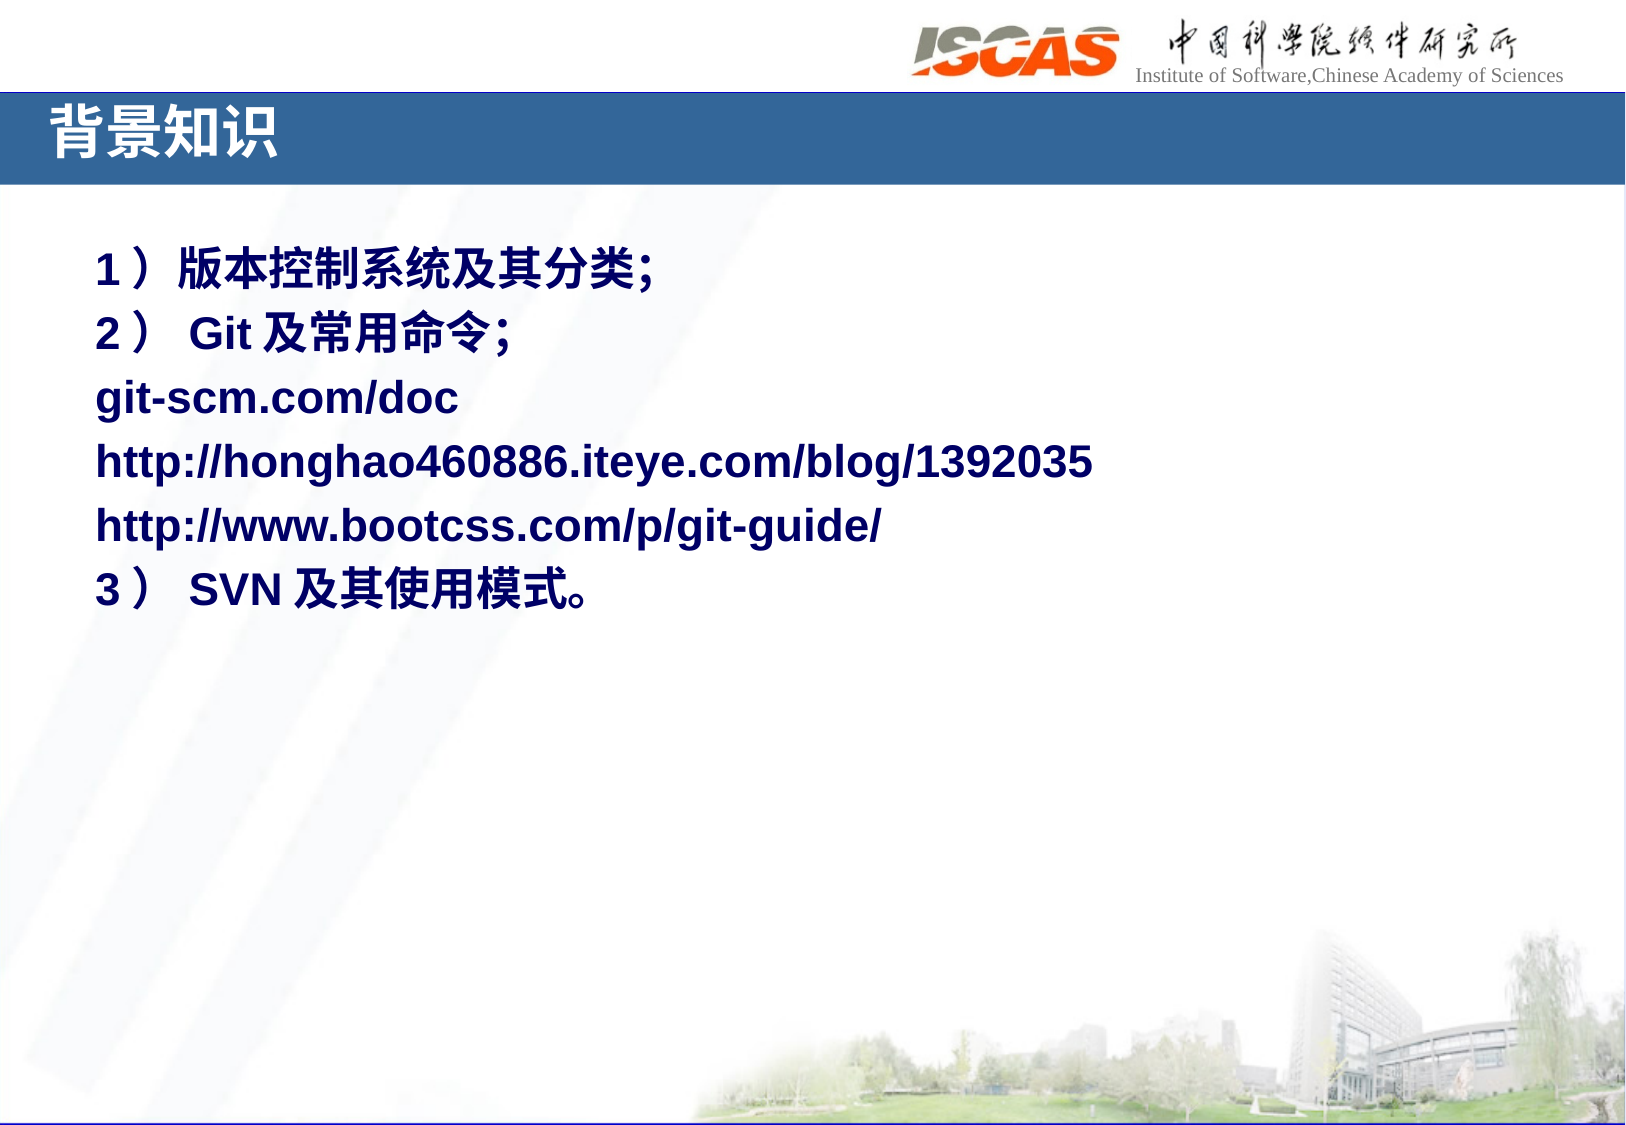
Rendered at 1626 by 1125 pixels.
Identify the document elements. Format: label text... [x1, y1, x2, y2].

picture [907, 18, 1132, 87]
title 背景知识 [0, 93, 1625, 185]
picture [0, 92, 1626, 1125]
list 1）版本控制系统及其分类； 2）Git及常用命令； git-scm.com/doc http://honghao460886.iteye.com/blog/1392035 http://www.bootcss.com/p/git-guide/ 3）SVN及其使用模式。 [80, 231, 1545, 988]
picture [1166, 15, 1519, 71]
